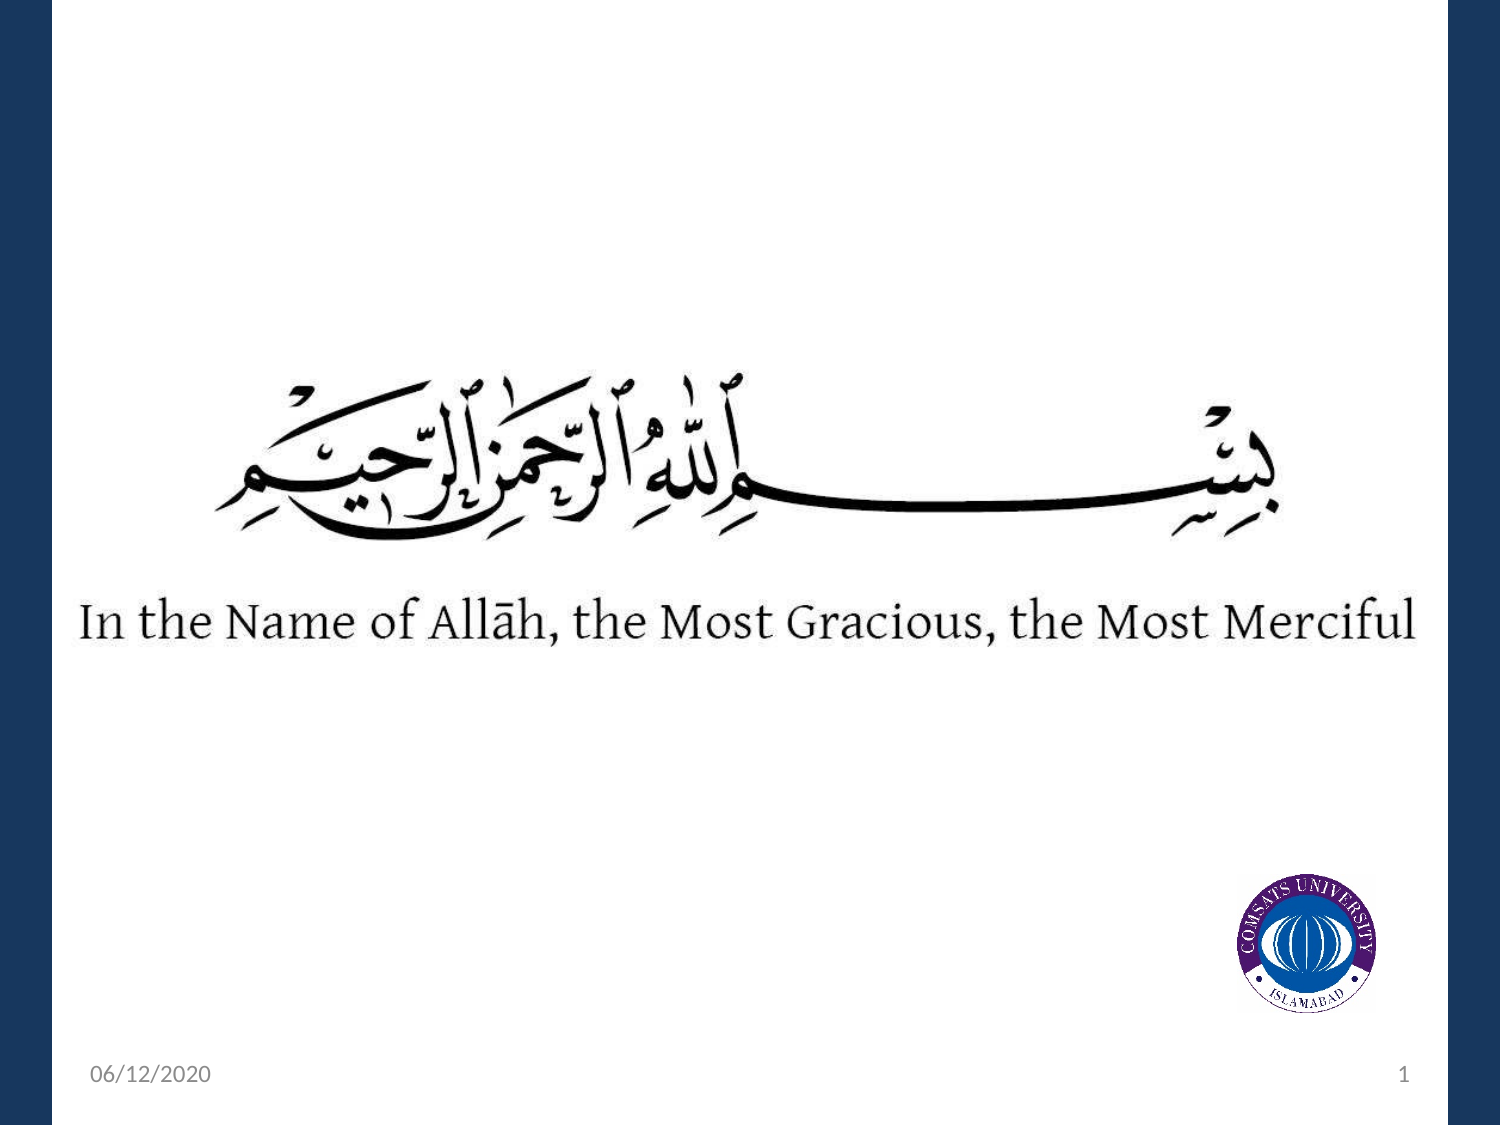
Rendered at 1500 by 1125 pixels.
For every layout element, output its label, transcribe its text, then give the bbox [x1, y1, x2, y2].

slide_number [75, 1042, 425, 1103]
text_box [1448, 0, 1500, 1125]
slide_number 1 [1074, 1042, 1425, 1103]
text_box [0, 0, 52, 1125]
picture [1237, 874, 1376, 1013]
picture [51, 312, 1440, 659]
